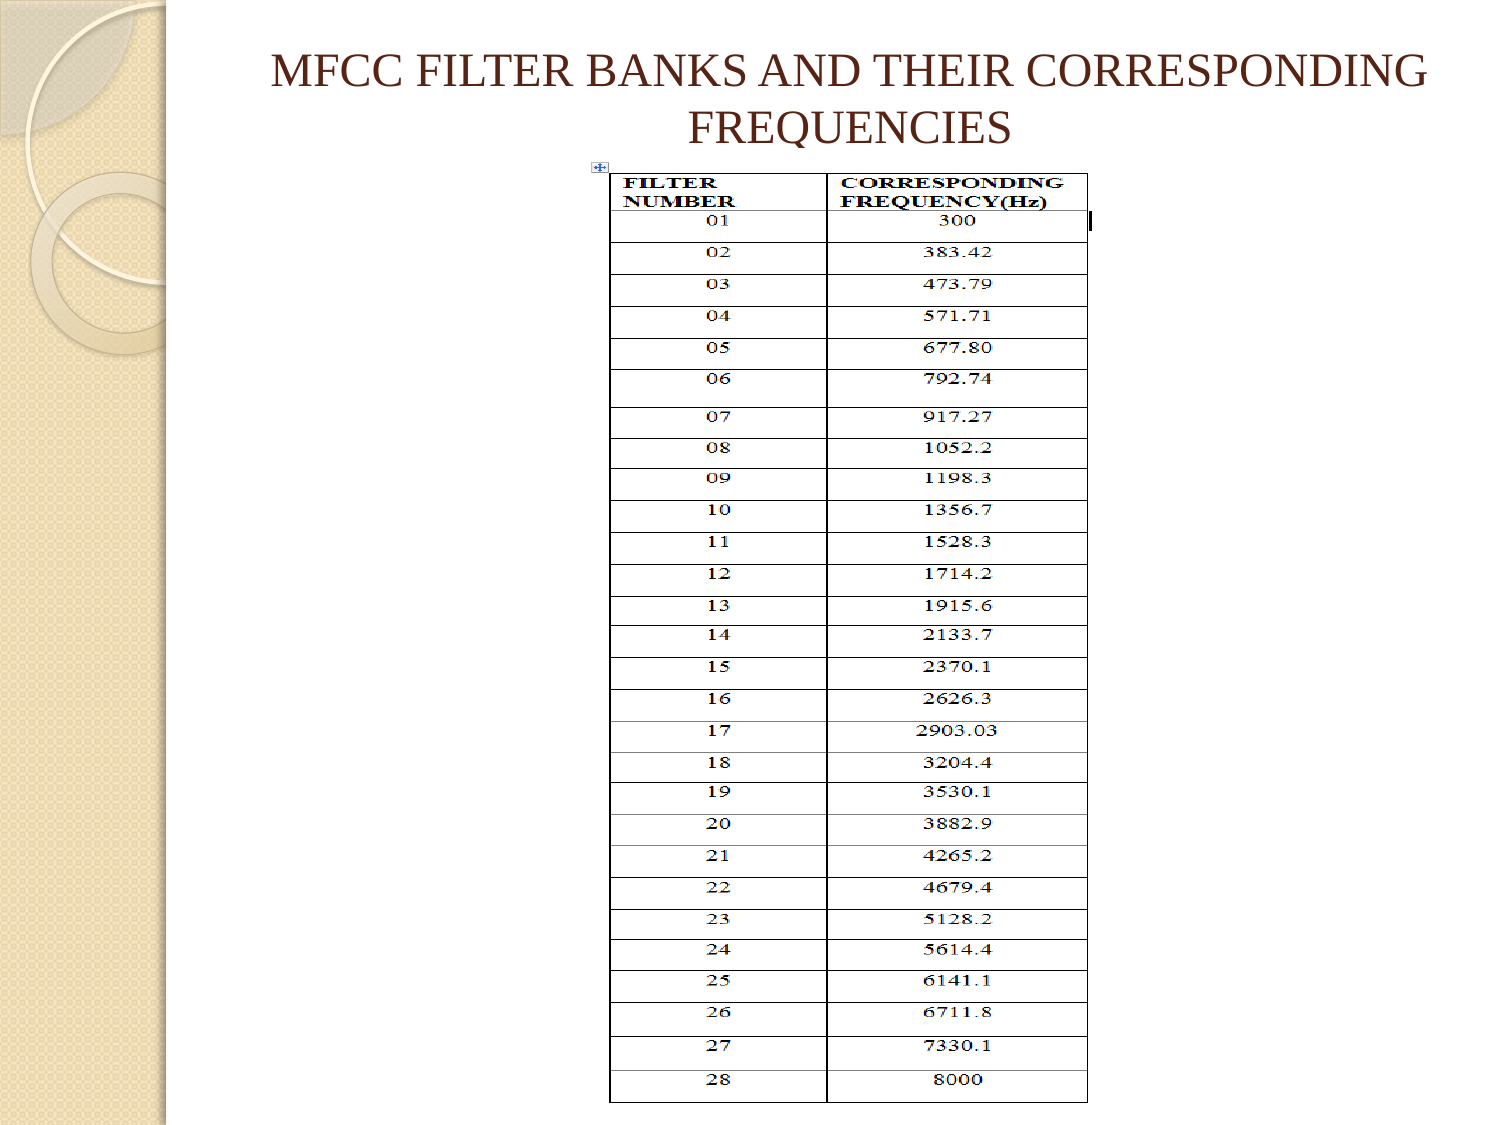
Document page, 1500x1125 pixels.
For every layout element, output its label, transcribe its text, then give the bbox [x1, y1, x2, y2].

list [537, 148, 1164, 1125]
title MFCC FILTER BANKS AND THEIR CORRESPONDING FREQUENCIES [235, 30, 1466, 161]
